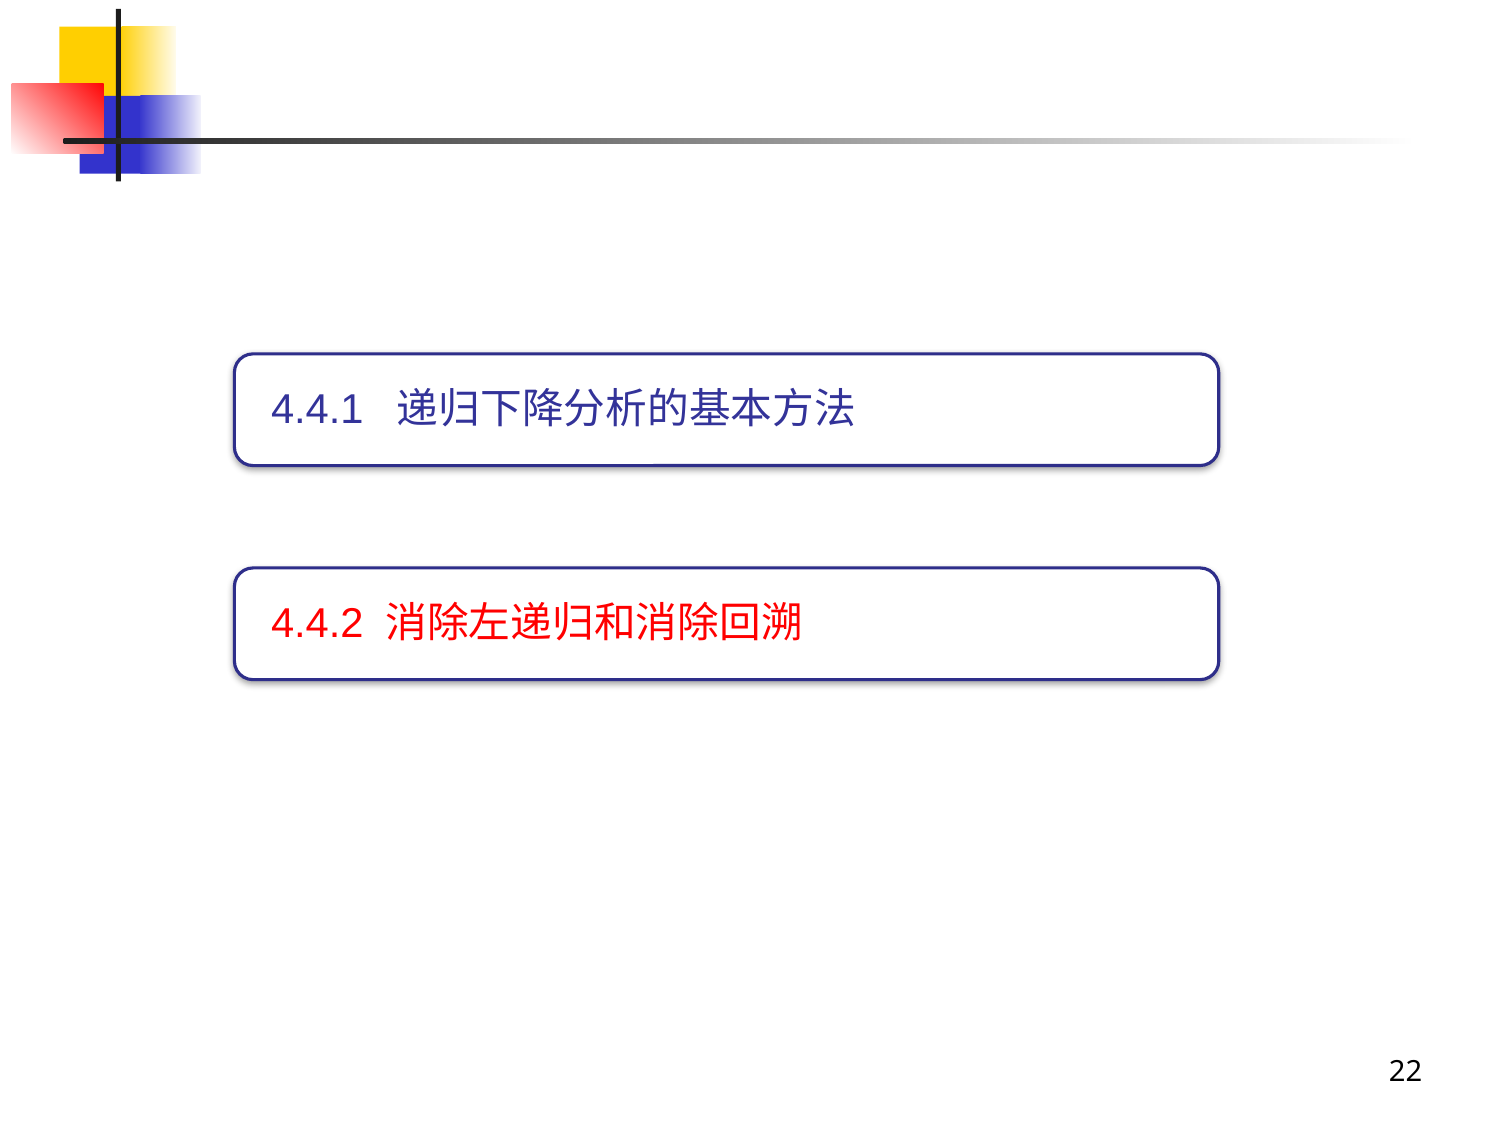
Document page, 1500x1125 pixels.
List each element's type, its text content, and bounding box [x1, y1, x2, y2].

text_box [234, 353, 1219, 466]
slide_number 22 [1124, 1023, 1438, 1100]
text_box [234, 567, 1219, 680]
